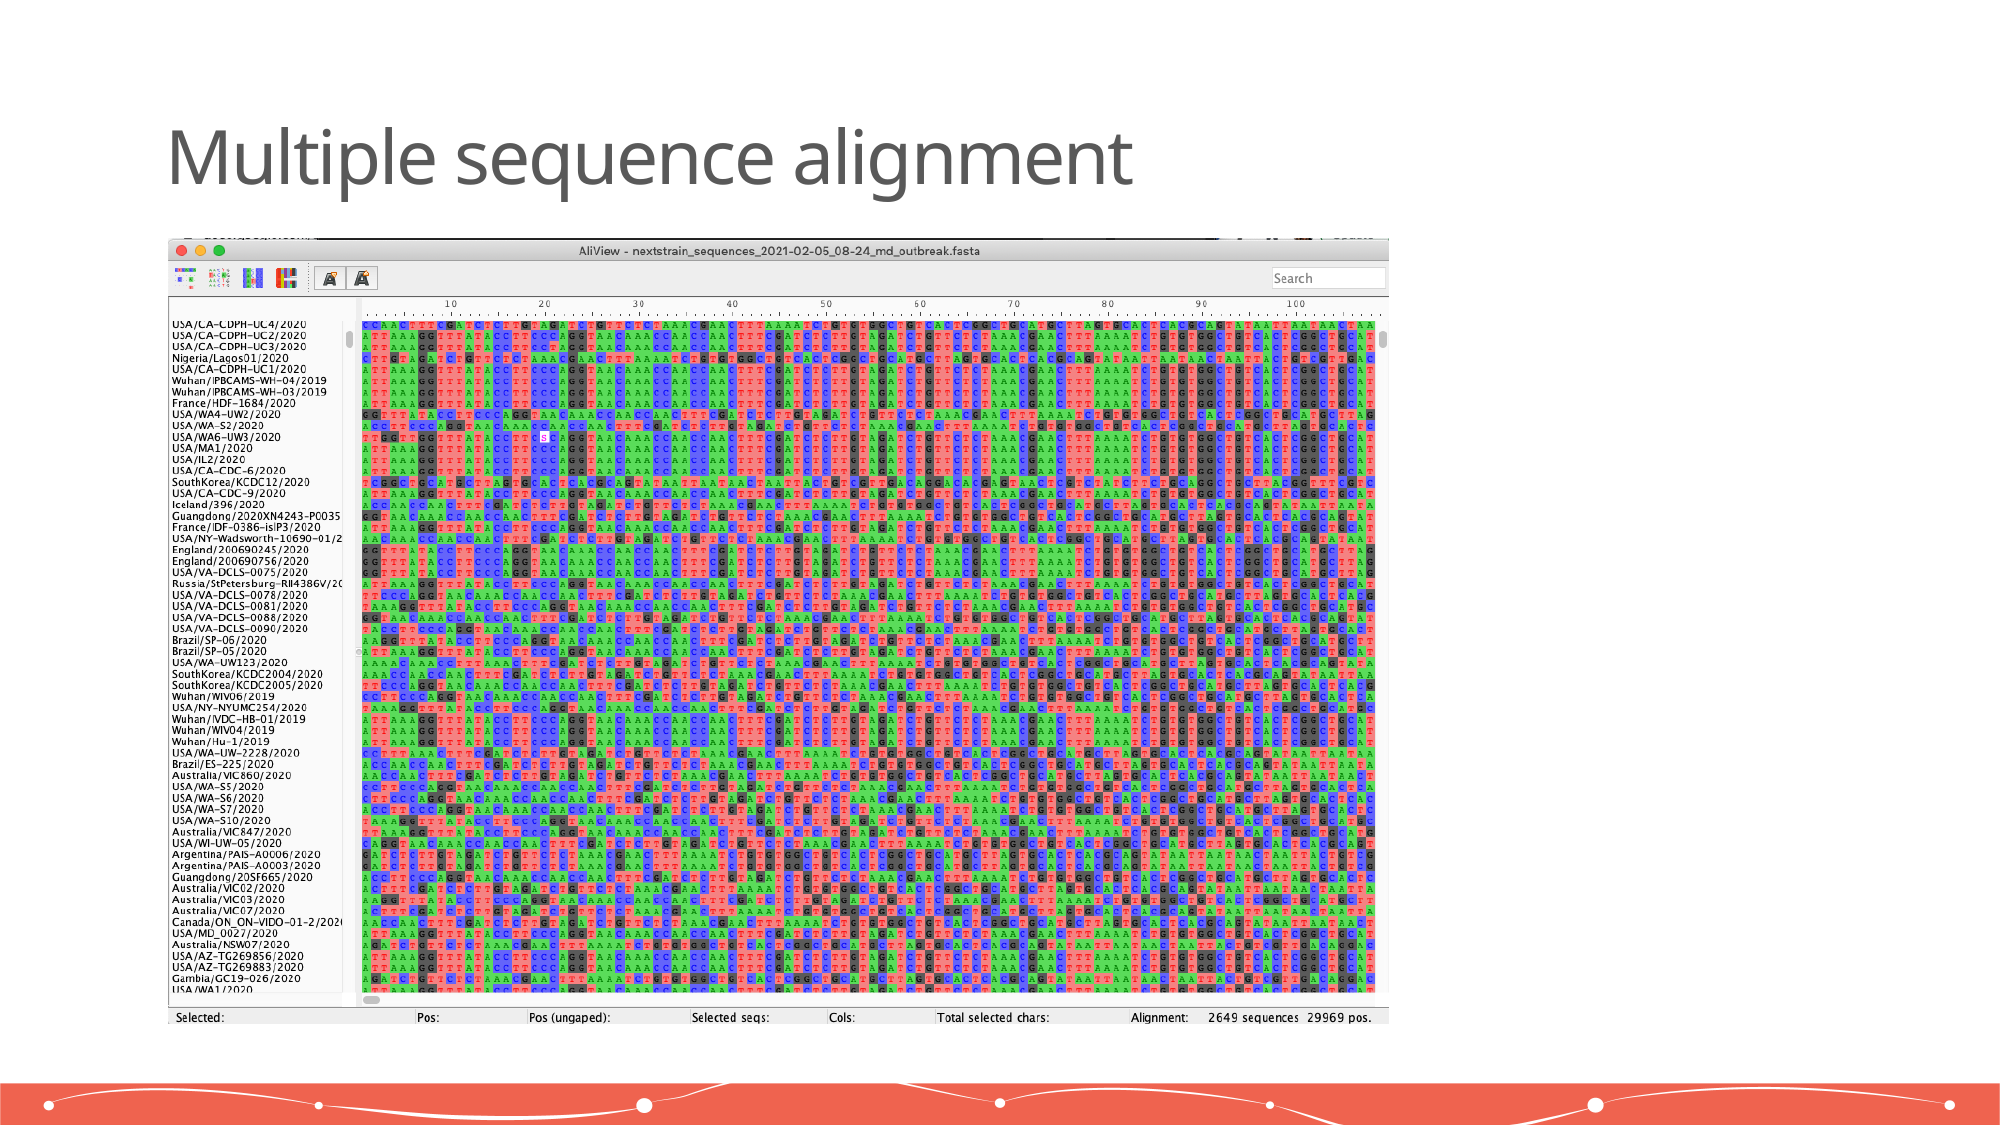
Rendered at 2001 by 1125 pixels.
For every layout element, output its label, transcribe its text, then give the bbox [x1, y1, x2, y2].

picture [0, 1083, 2000, 1125]
picture [167, 238, 1390, 1024]
title Multiple sequence alignment [150, 64, 1862, 208]
